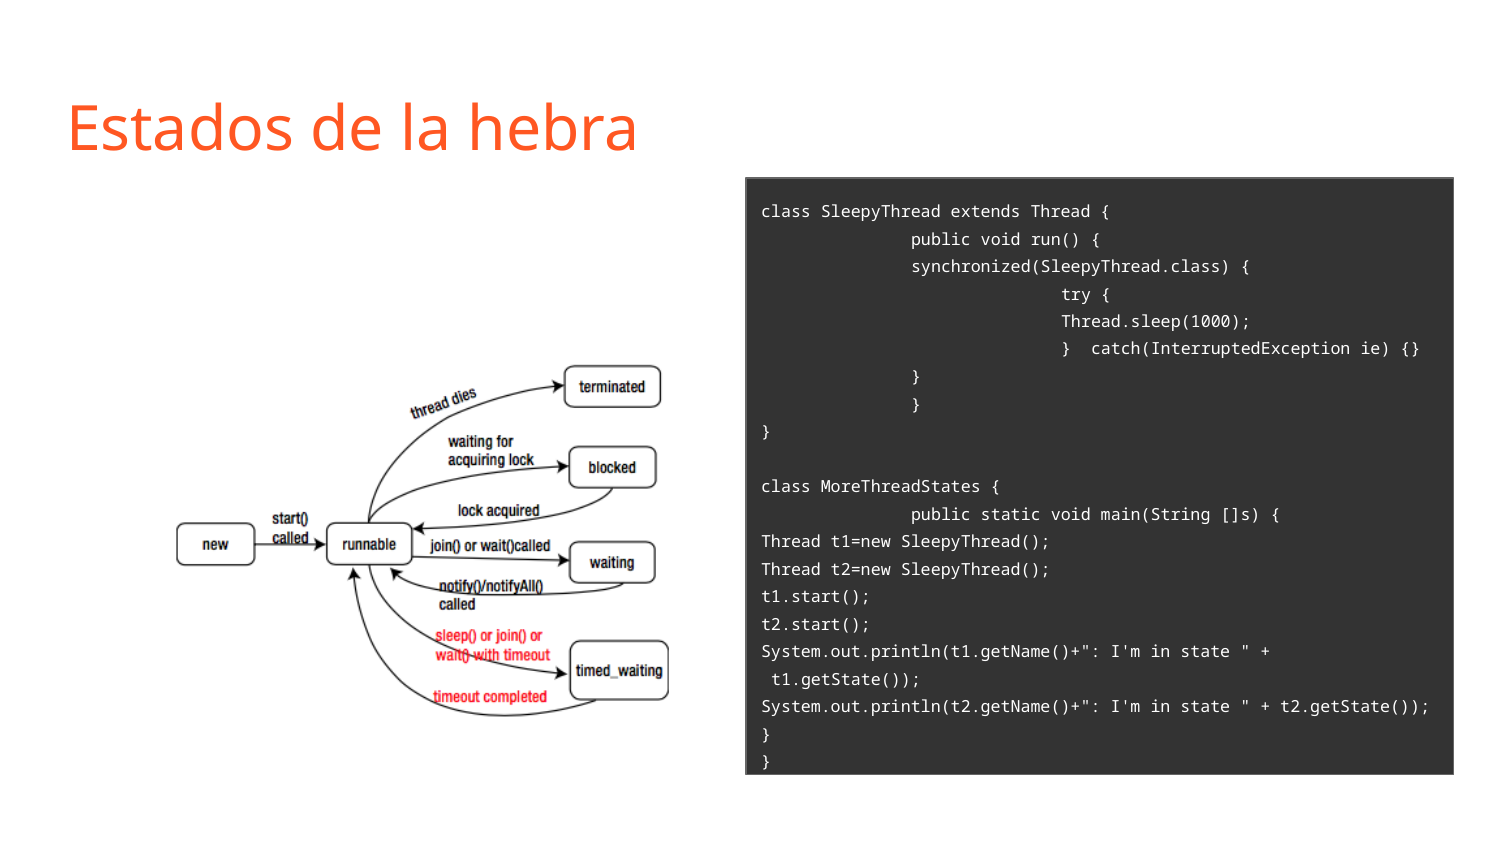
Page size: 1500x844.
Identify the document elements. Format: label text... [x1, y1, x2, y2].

picture [144, 325, 738, 740]
title Estados de la hebra [51, 72, 1449, 167]
list class SleepyThread extends Thread { public void run() { synchronized(SleepyThread.class) { try { Thread.sleep(1000); } catch(InterruptedException ie) {} } } } class MoreThreadStates { public static void main(String []s) { Thread t1=new SleepyThread(); Thread t2=new SleepyThread(); t1.start(); t2.start(); System.out.println(t1.getName()+": I'm in state " + t1.getState()); System.out.println(t2.getName()+": I'm in state " + t2.getState()); } } [746, 178, 1454, 775]
